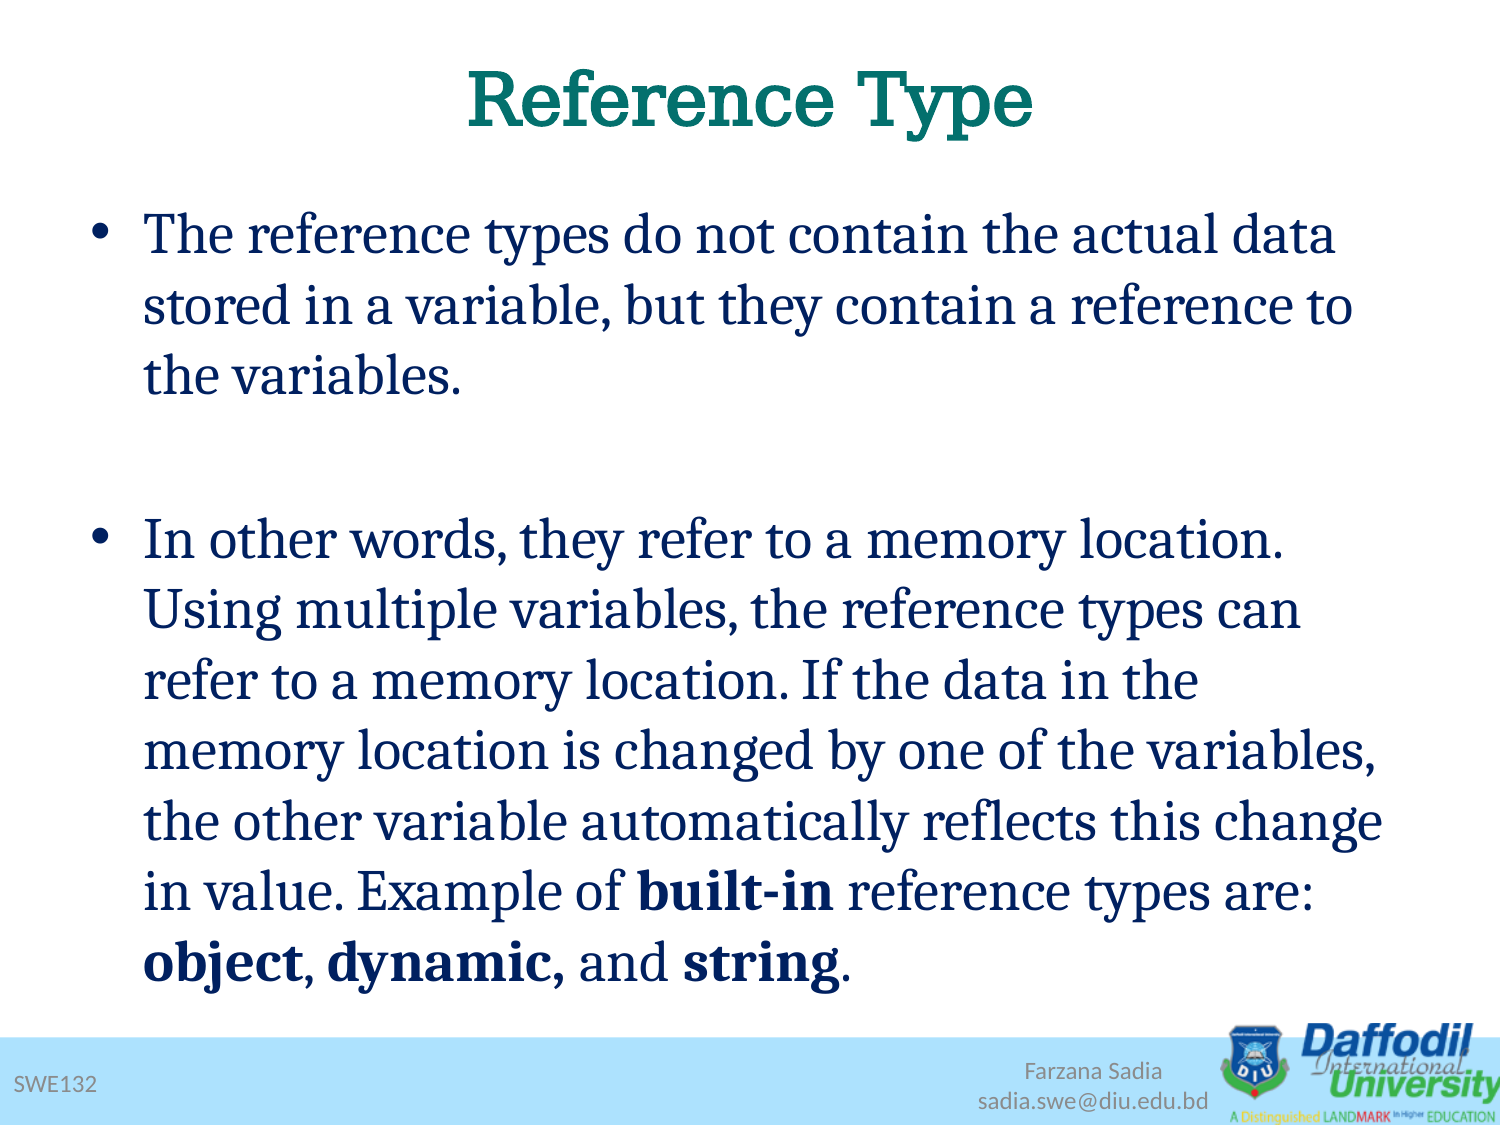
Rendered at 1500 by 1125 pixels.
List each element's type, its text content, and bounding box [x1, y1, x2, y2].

title Reference Type [75, 45, 1425, 187]
picture [1220, 1023, 1500, 1125]
list The reference types do not contain the actual data stored in a variable, but they contain a reference to the variables. In other words, they refer to a memory location. Using multiple variables, the reference types can refer to a memory location. If the data in the memory location is changed by one of the variables, the other variable automatically reflects this change in value. Example of built-in reference types are: object, dynamic, and string. [75, 187, 1425, 1005]
